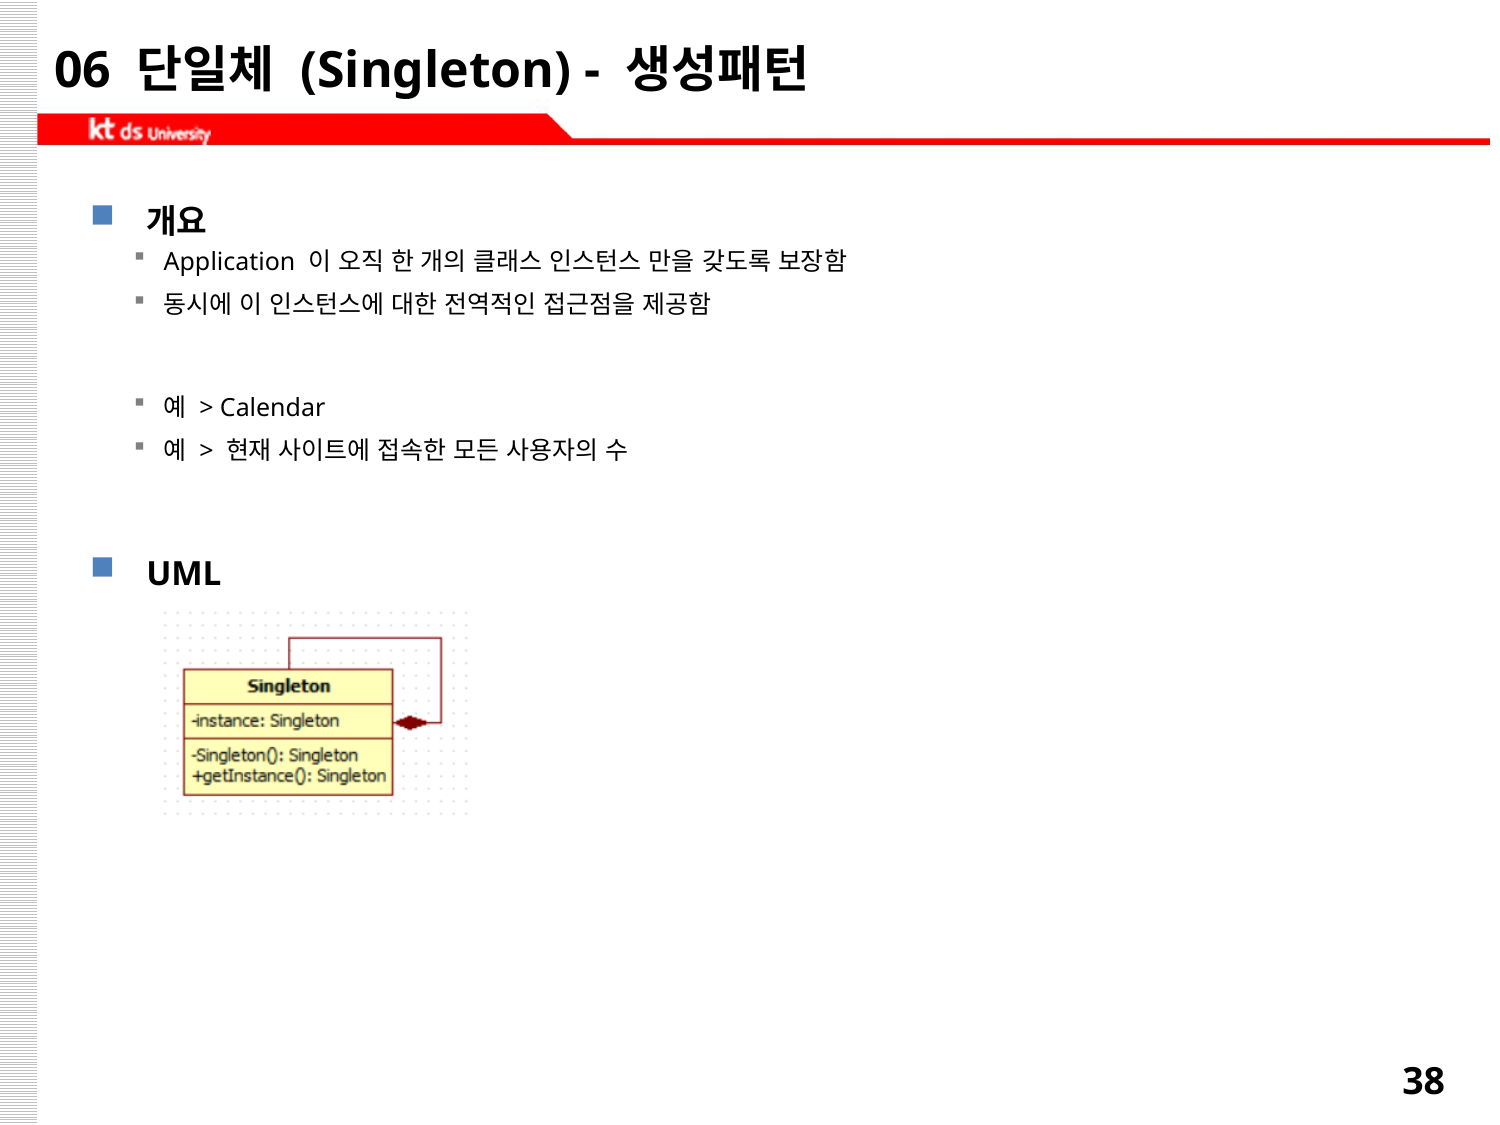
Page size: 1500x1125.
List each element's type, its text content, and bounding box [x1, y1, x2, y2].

list 개요 Application 이 오직 한 개의 클래스 인스턴스 만을 갖도록 보장함 동시에 이 인스턴스에 대한 전역적인 접근점을 제공함 예 > Calendar 예 > 현재 사이트에 접속한 모든 사용자의 수 UML [75, 172, 1436, 1038]
picture [159, 604, 470, 825]
title 06 단일체 (Singleton) - 생성패턴 [39, 22, 1438, 113]
picture [38, 99, 1490, 167]
